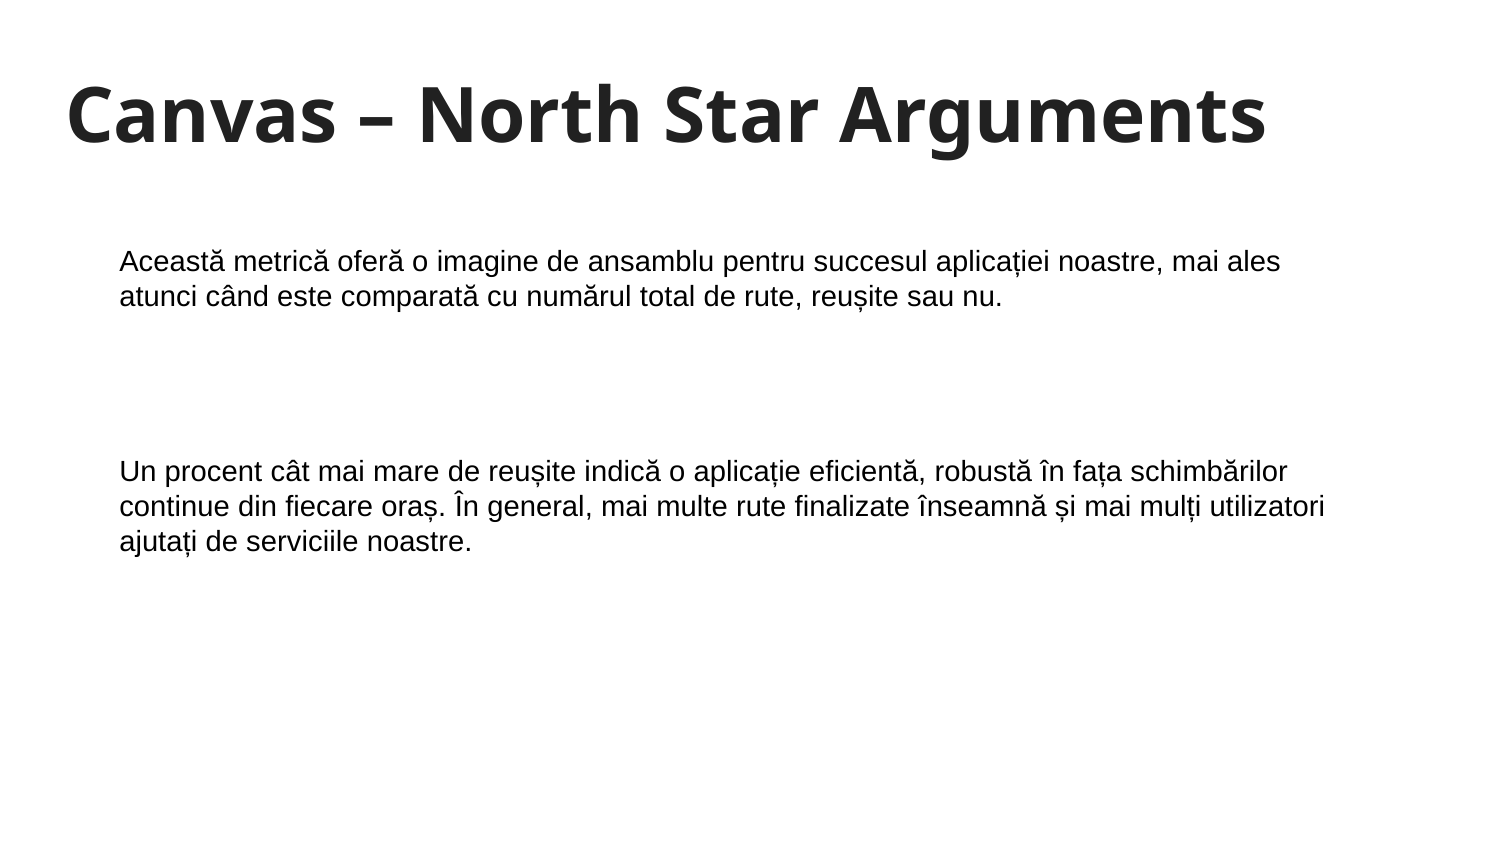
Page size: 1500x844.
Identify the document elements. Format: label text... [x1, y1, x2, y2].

text_box Această metrică oferă o imagine de ansamblu pentru succesul aplicației noastre, mai ales atunci când este comparată cu numărul total de rute, reușite sau nu. Un procent cât mai mare de reușite indică o aplicație eficientă, robustă în fața schimbărilor continue din fiecare oraș. În general, mai multe rute finalizate înseamnă și mai mulți utilizatori ajutați de serviciile noastre. [104, 227, 1368, 693]
title Canvas – North Star Arguments [50, 50, 1451, 174]
